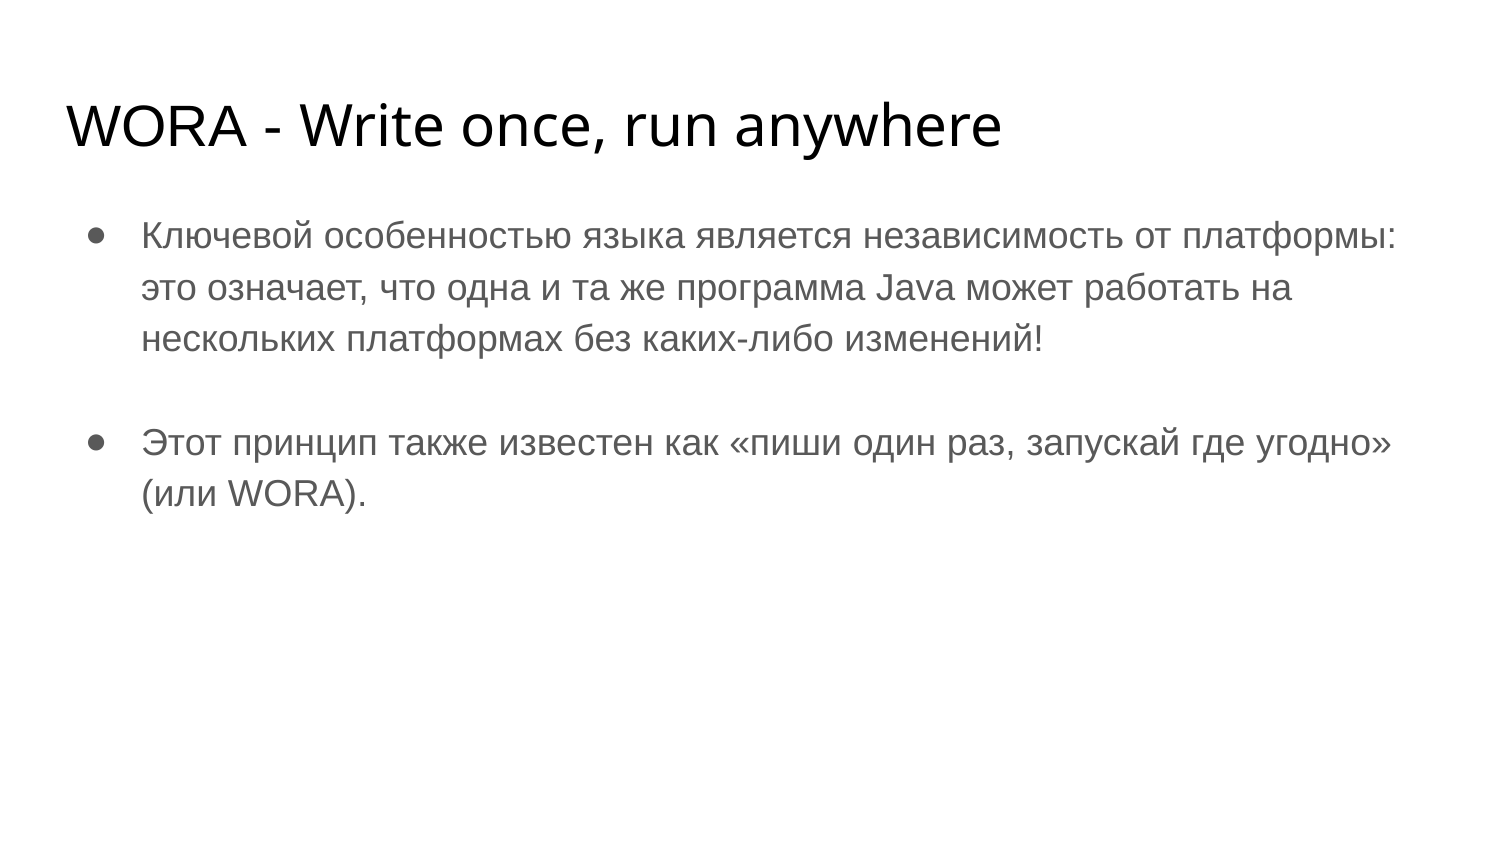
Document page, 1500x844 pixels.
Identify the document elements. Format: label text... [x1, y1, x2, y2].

list Ключевой особенностью языка является независимость от платформы: это означает, что одна и та же программа Java может работать на нескольких платформах без каких-либо изменений! Этот принцип также известен как «пиши один раз, запускай где угодно» (или WORA). [51, 189, 1449, 750]
title WORA - Write once, run anywhere [51, 72, 1449, 167]
